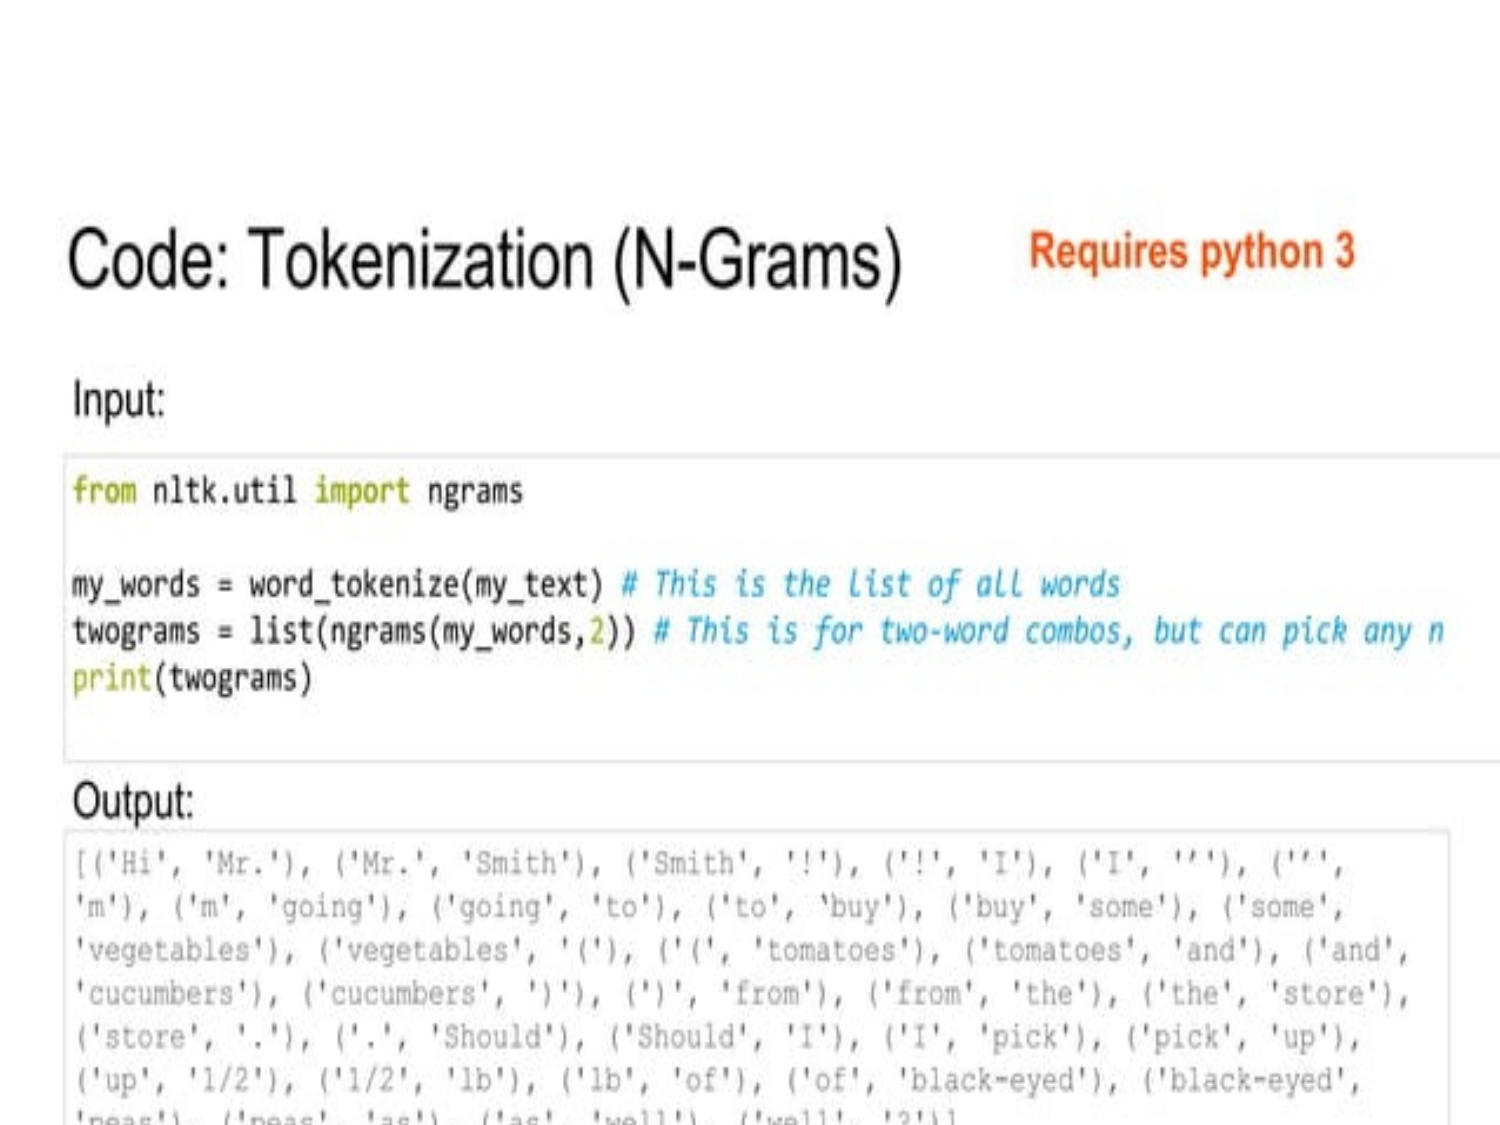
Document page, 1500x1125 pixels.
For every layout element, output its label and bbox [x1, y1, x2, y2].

picture [0, 139, 1500, 1125]
